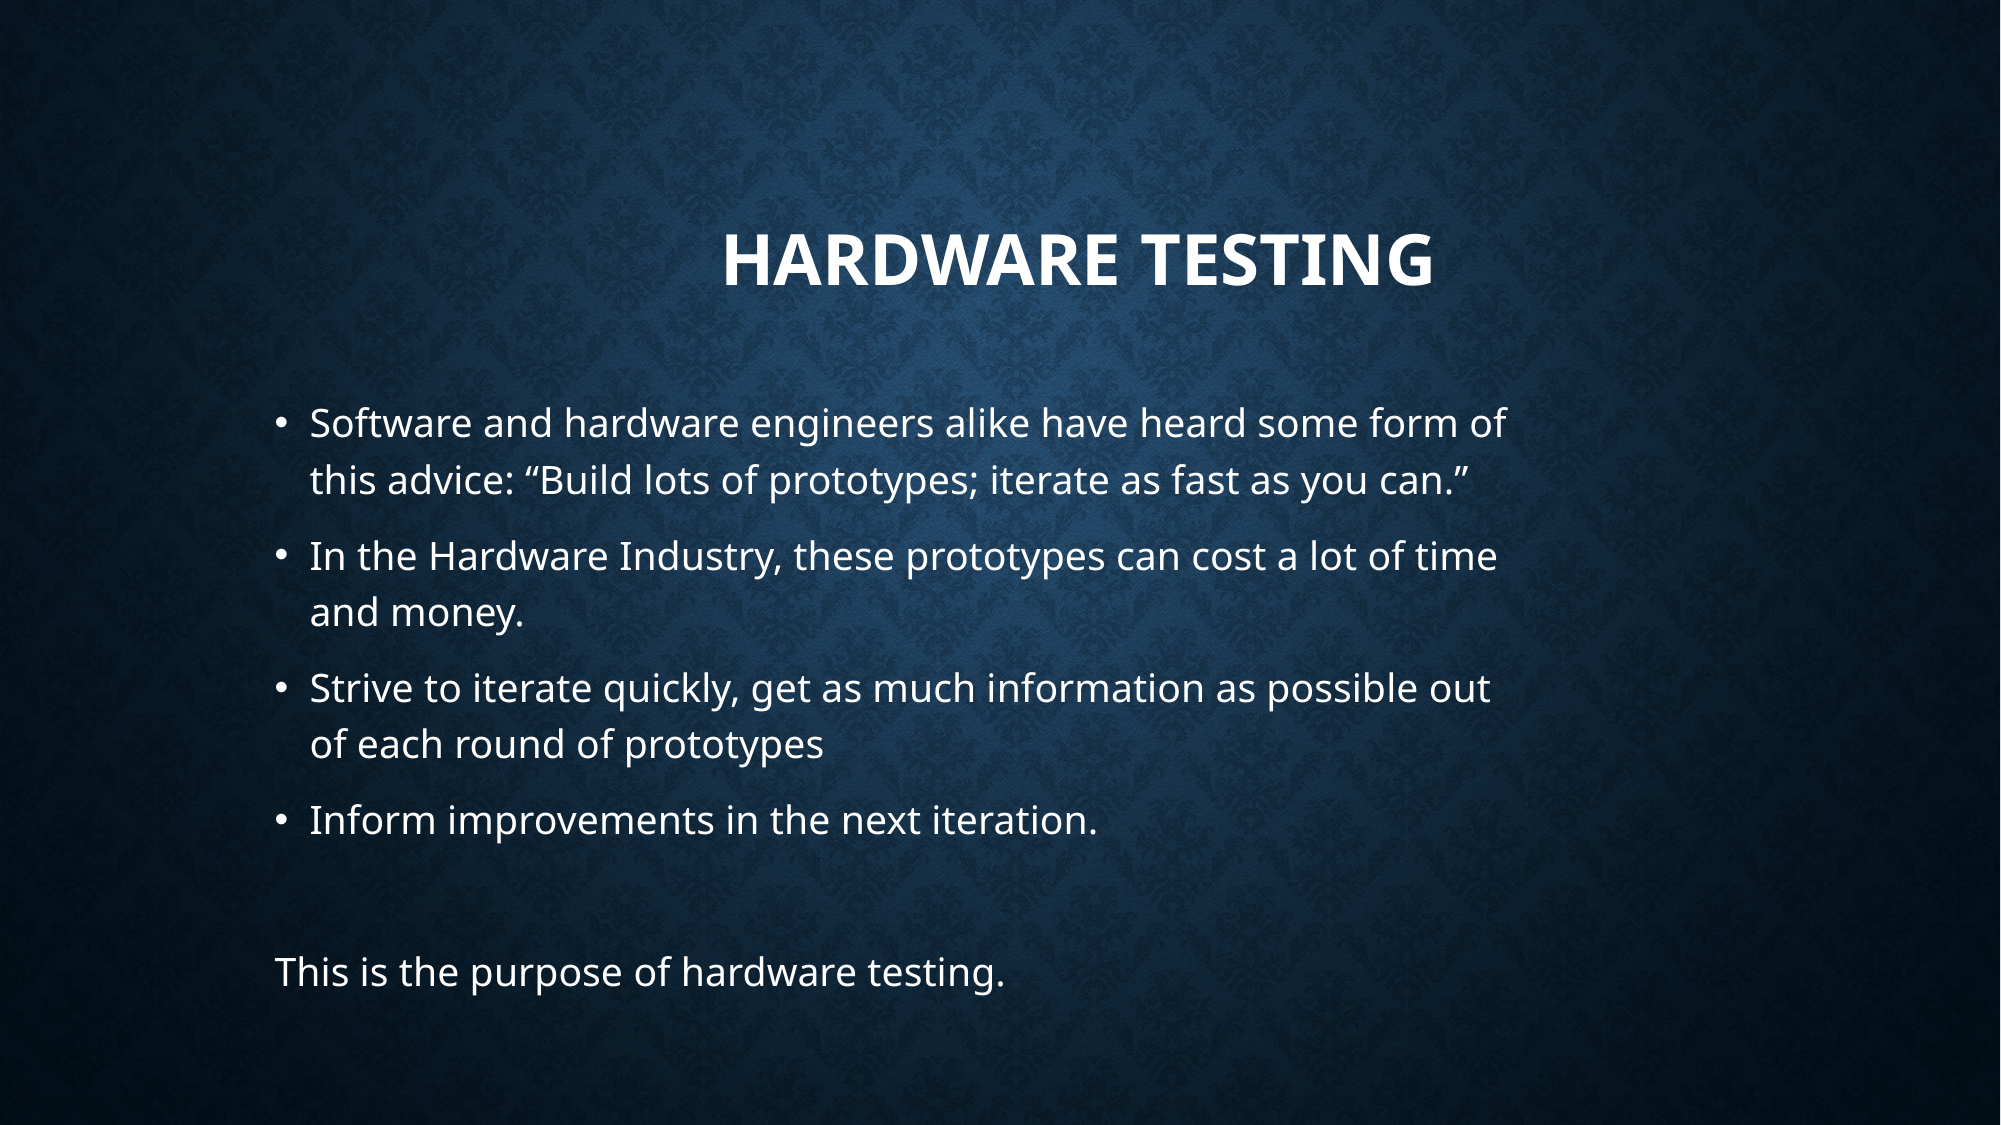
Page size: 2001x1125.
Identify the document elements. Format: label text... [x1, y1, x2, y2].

list Software and hardware engineers alike have heard some form of this advice: “Build lots of prototypes; iterate as fast as you can.” In the Hardware Industry, these prototypes can cost a lot of time and money. Strive to iterate quickly, get as much information as possible out of each round of prototypes Inform improvements in the next iteration. This is the purpose of hardware testing. [259, 381, 1536, 1059]
title Hardware Testing [259, 172, 1898, 353]
